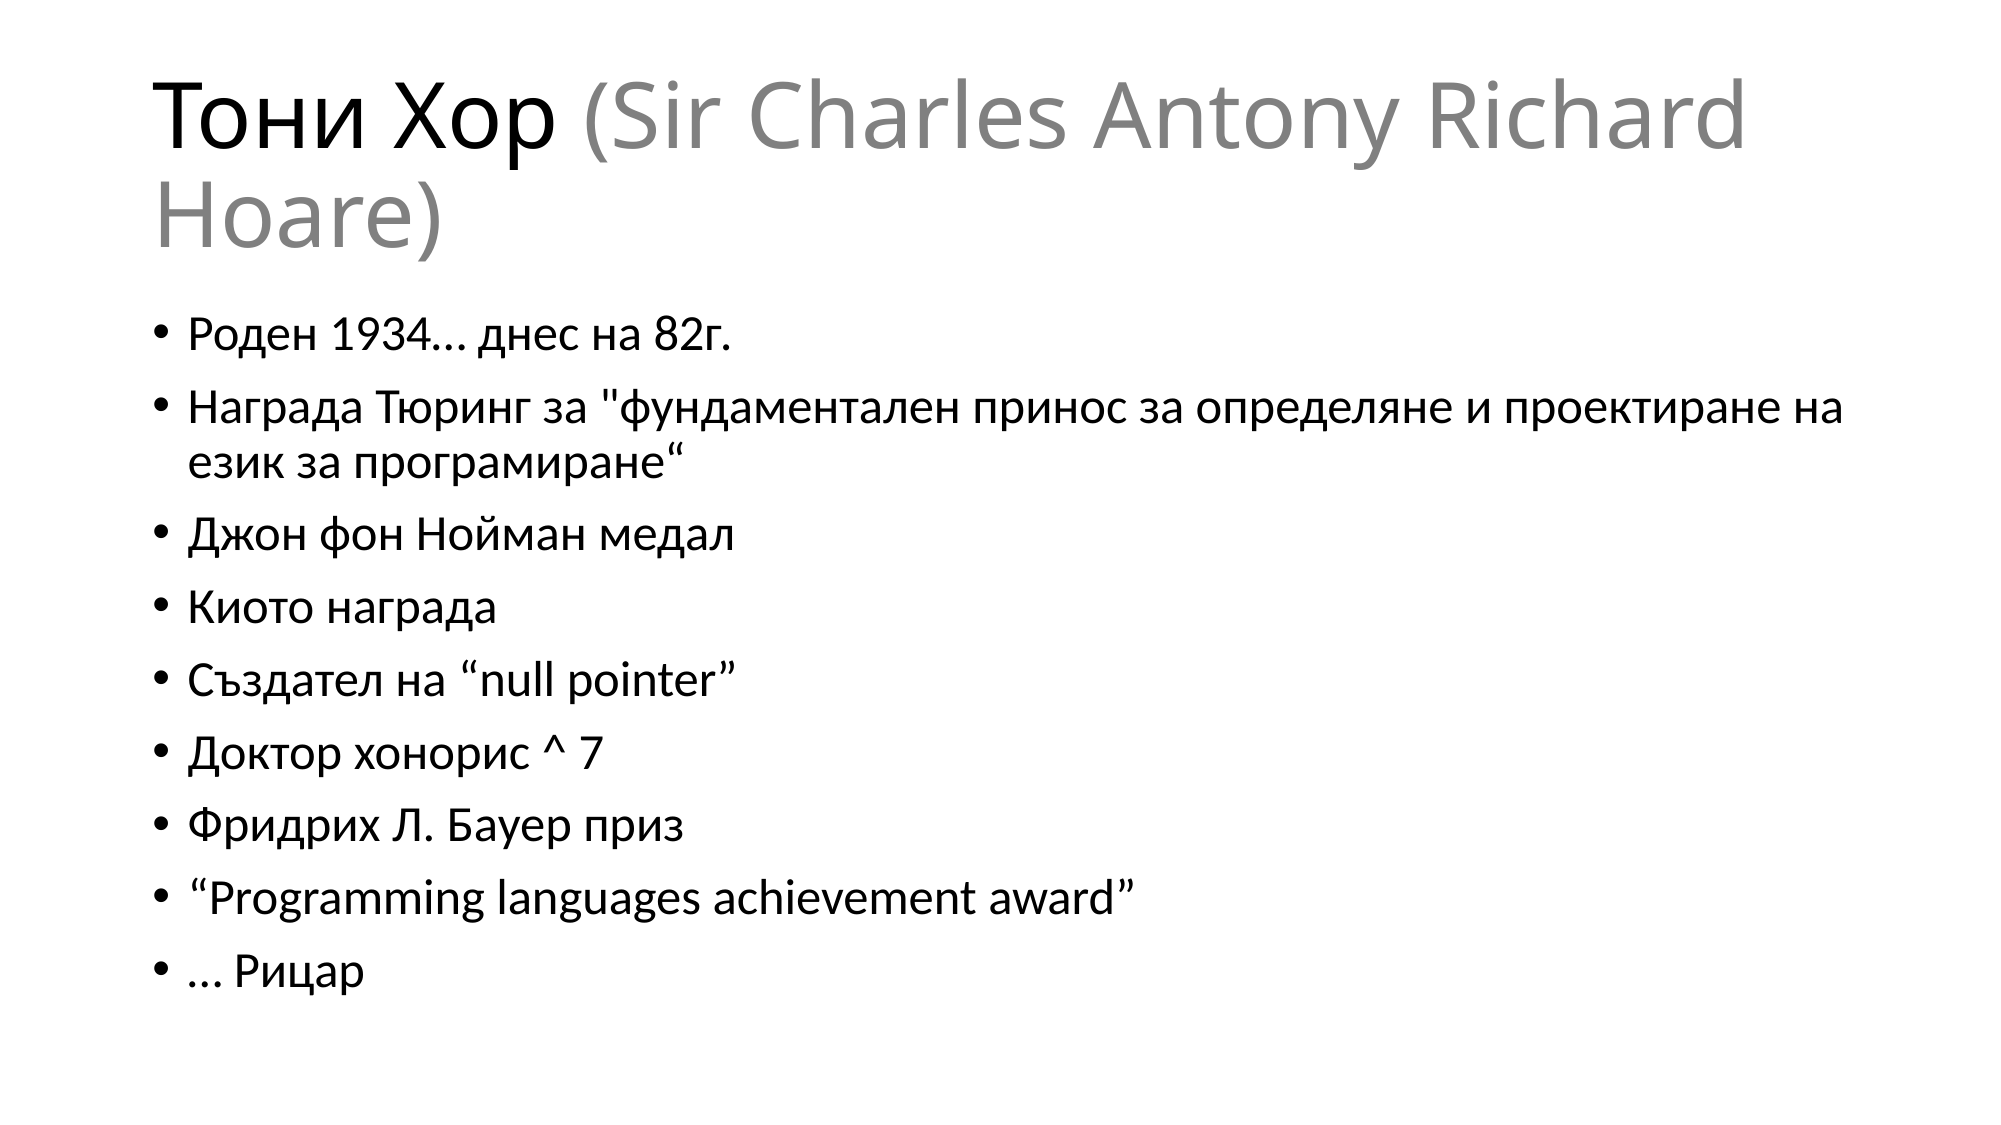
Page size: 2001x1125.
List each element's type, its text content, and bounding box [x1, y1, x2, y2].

title Тони Хор (Sir Charles Antony Richard Hoare) [137, 59, 1863, 278]
list Роден 1934… днес на 82г. Награда Тюринг за "фундаментален принос за определяне и проектиране на език за програмиране“ Джон фон Нойман медал Киото награда Създател на “null pointer” Доктор хонорис ^ 7 Фридрих Л. Бауер приз “Programming languages achievement award” … Рицар [137, 299, 1863, 1014]
